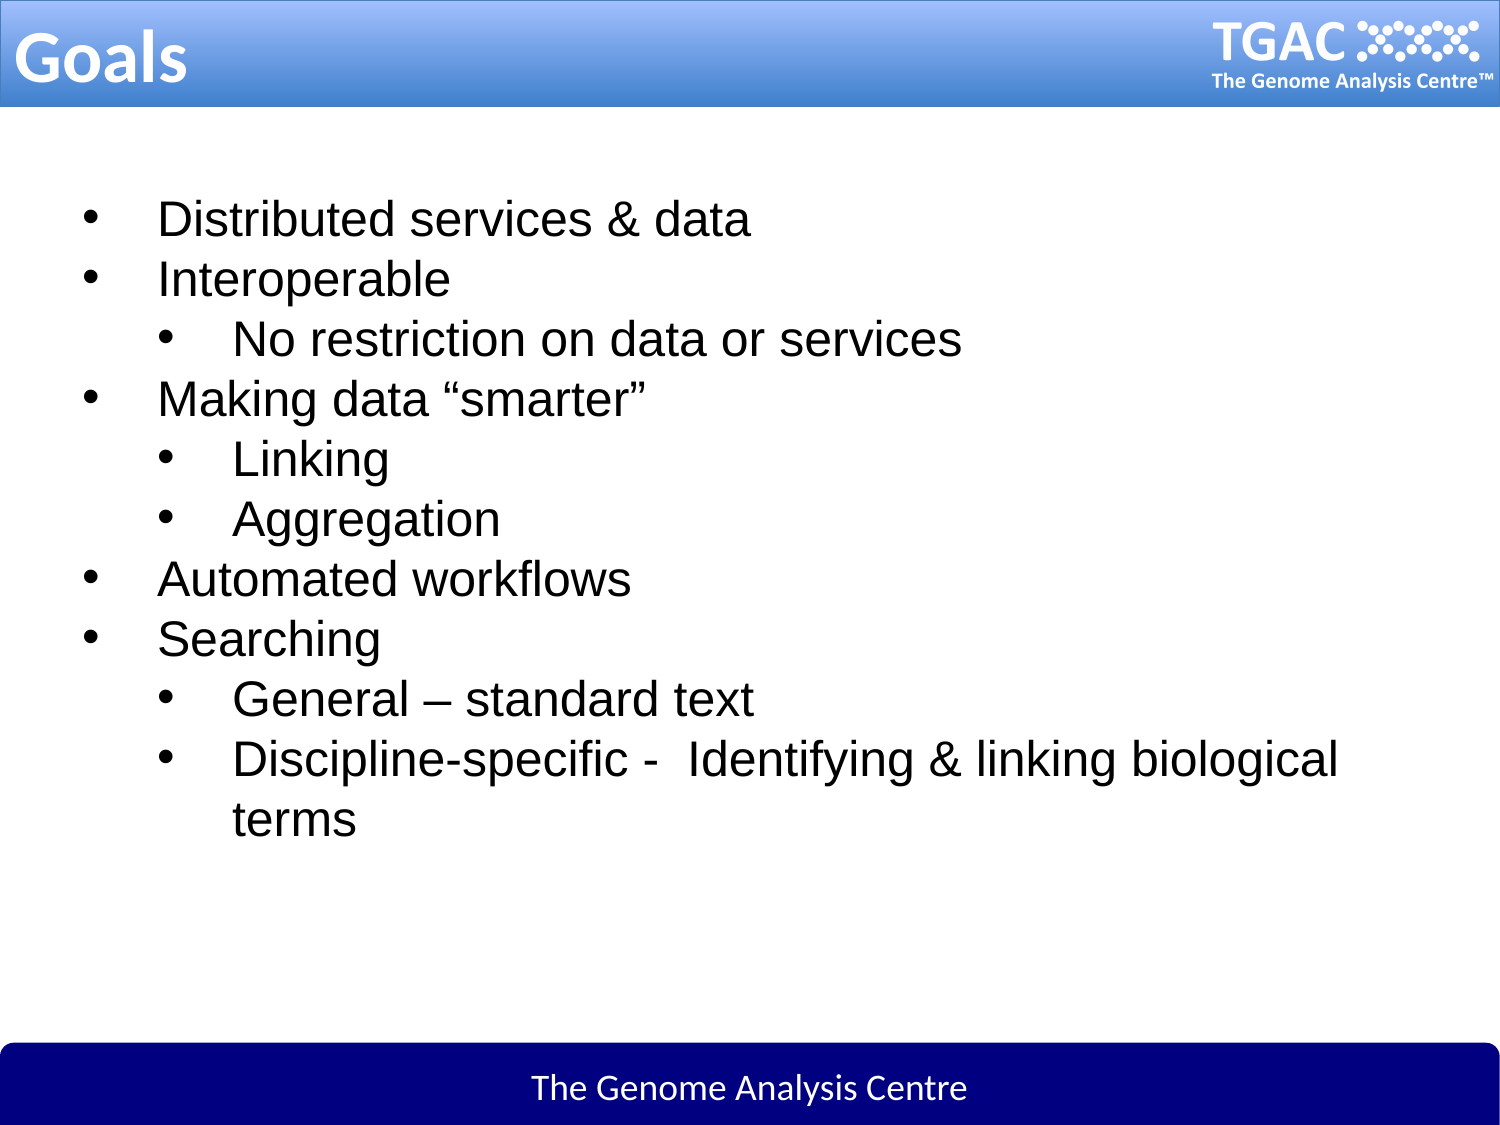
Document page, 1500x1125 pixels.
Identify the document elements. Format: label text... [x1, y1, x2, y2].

picture [1205, 15, 1500, 95]
text_box Distributed services & data Interoperable No restriction on data or services Making data “smarter” Linking Aggregation Automated workflows Searching General – standard text Discipline-specific - Identifying & linking biological terms [67, 178, 1418, 921]
text_box Goals [0, 0, 1500, 106]
text_box The Genome Analysis Centre [0, 1042, 1500, 1125]
